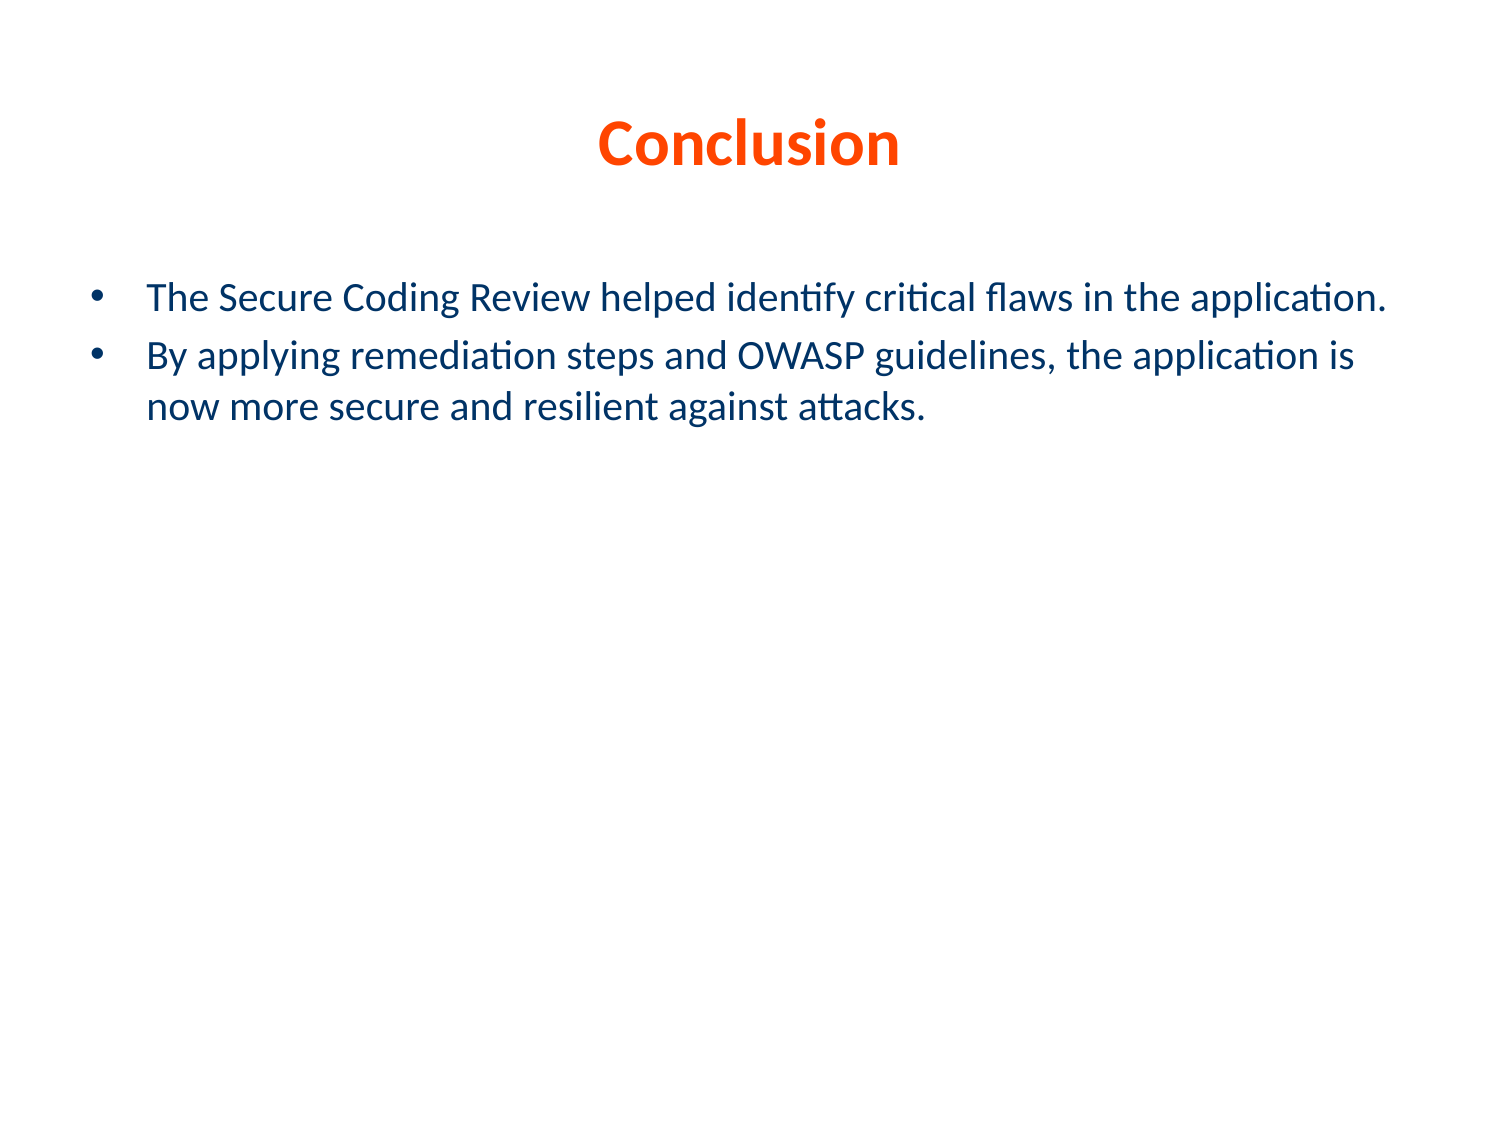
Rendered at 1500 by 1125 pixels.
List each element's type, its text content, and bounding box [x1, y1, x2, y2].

title Conclusion [75, 45, 1425, 233]
list The Secure Coding Review helped identify critical flaws in the application. By applying remediation steps and OWASP guidelines, the application is now more secure and resilient against attacks. [75, 262, 1425, 1005]
